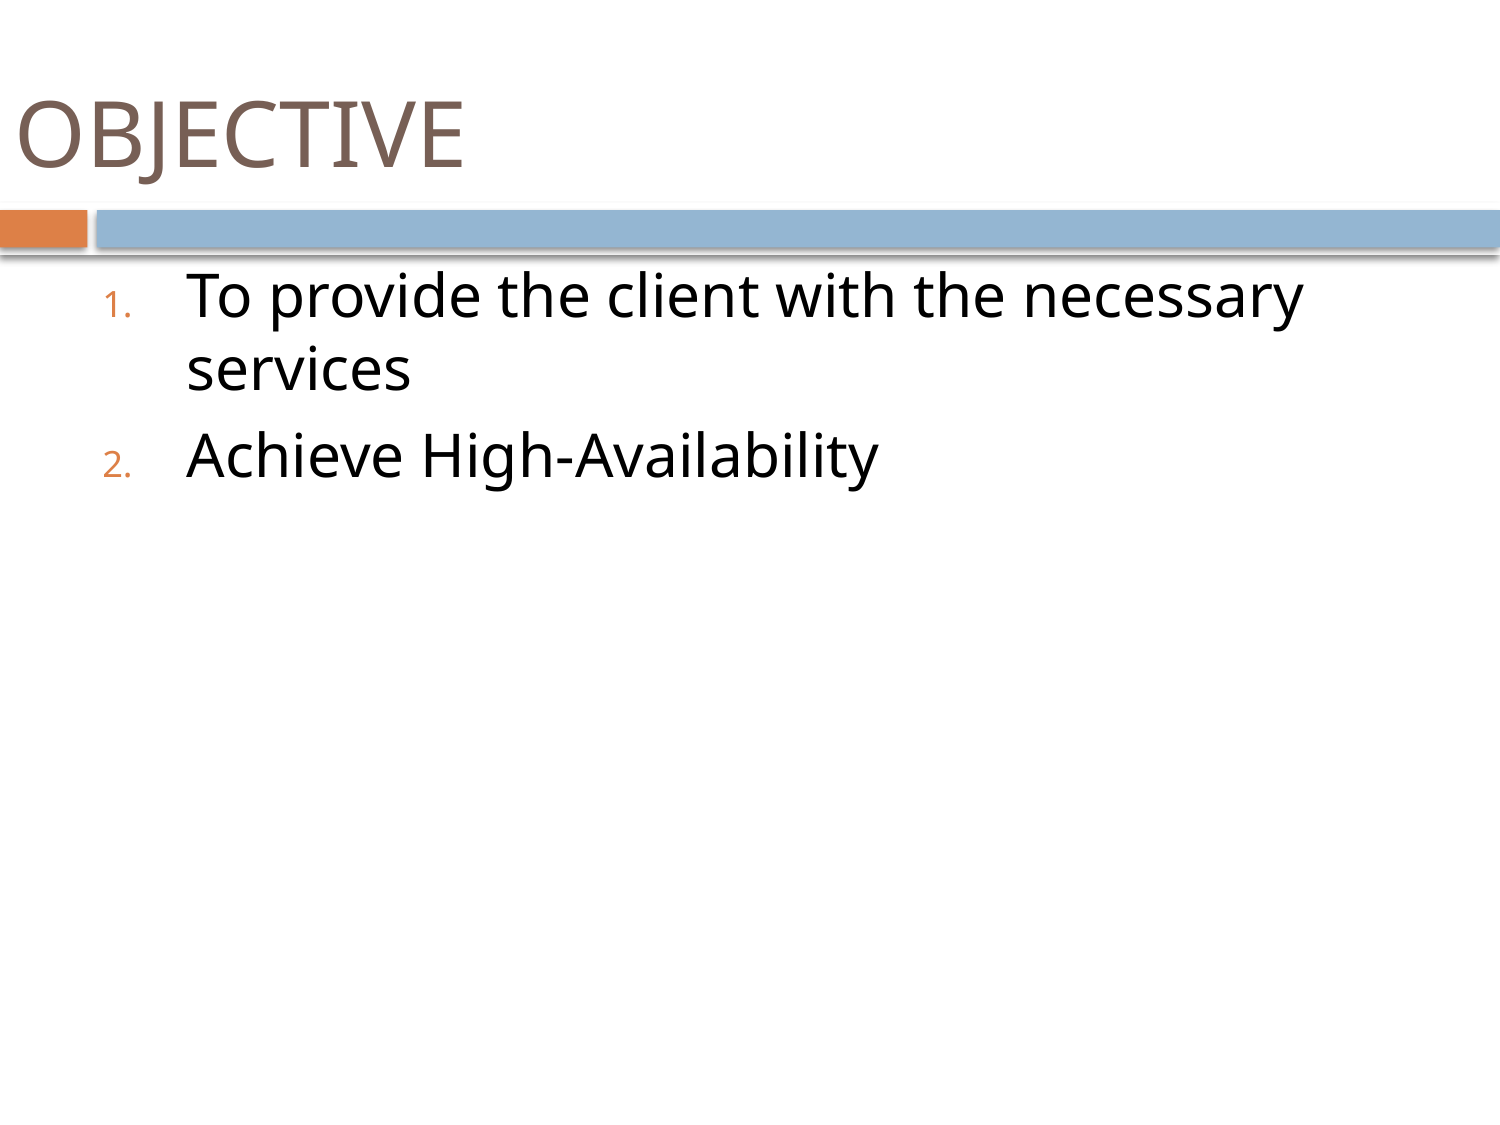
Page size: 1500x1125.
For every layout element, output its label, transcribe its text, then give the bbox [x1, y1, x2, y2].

title OBJECTIVE [0, 50, 1338, 213]
list To provide the client with the necessary services Achieve High-Availability [87, 249, 1425, 988]
